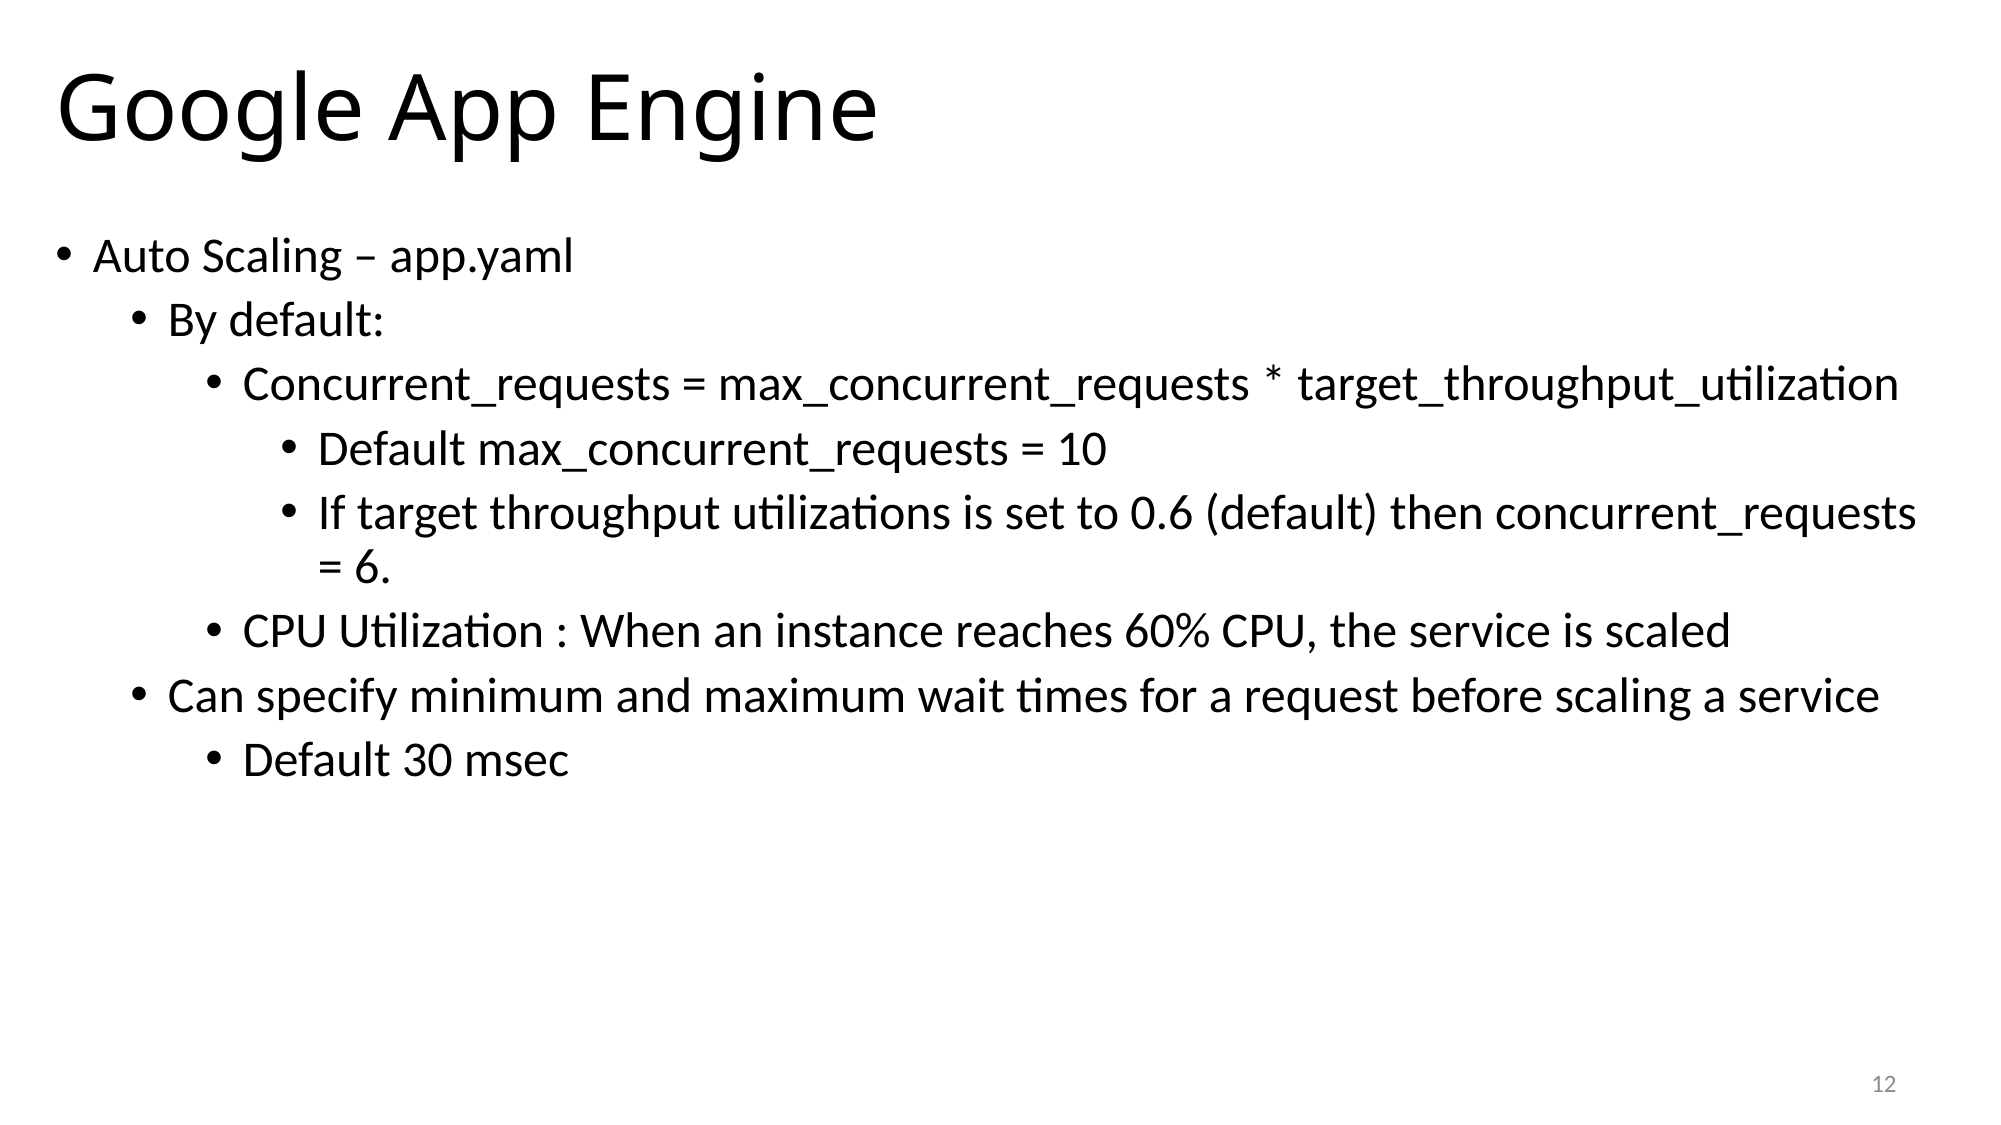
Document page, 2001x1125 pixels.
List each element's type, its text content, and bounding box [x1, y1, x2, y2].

list Auto Scaling – app.yaml By default: Concurrent_requests = max_concurrent_requests * target_throughput_utilization Default max_concurrent_requests = 10 If target throughput utilizations is set to 0.6 (default) then concurrent_requests = 6. CPU Utilization : When an instance reaches 60% CPU, the service is scaled Can specify minimum and maximum wait times for a request before scaling a service Default 30 msec [40, 221, 1955, 1021]
title Google App Engine [40, 35, 1955, 187]
